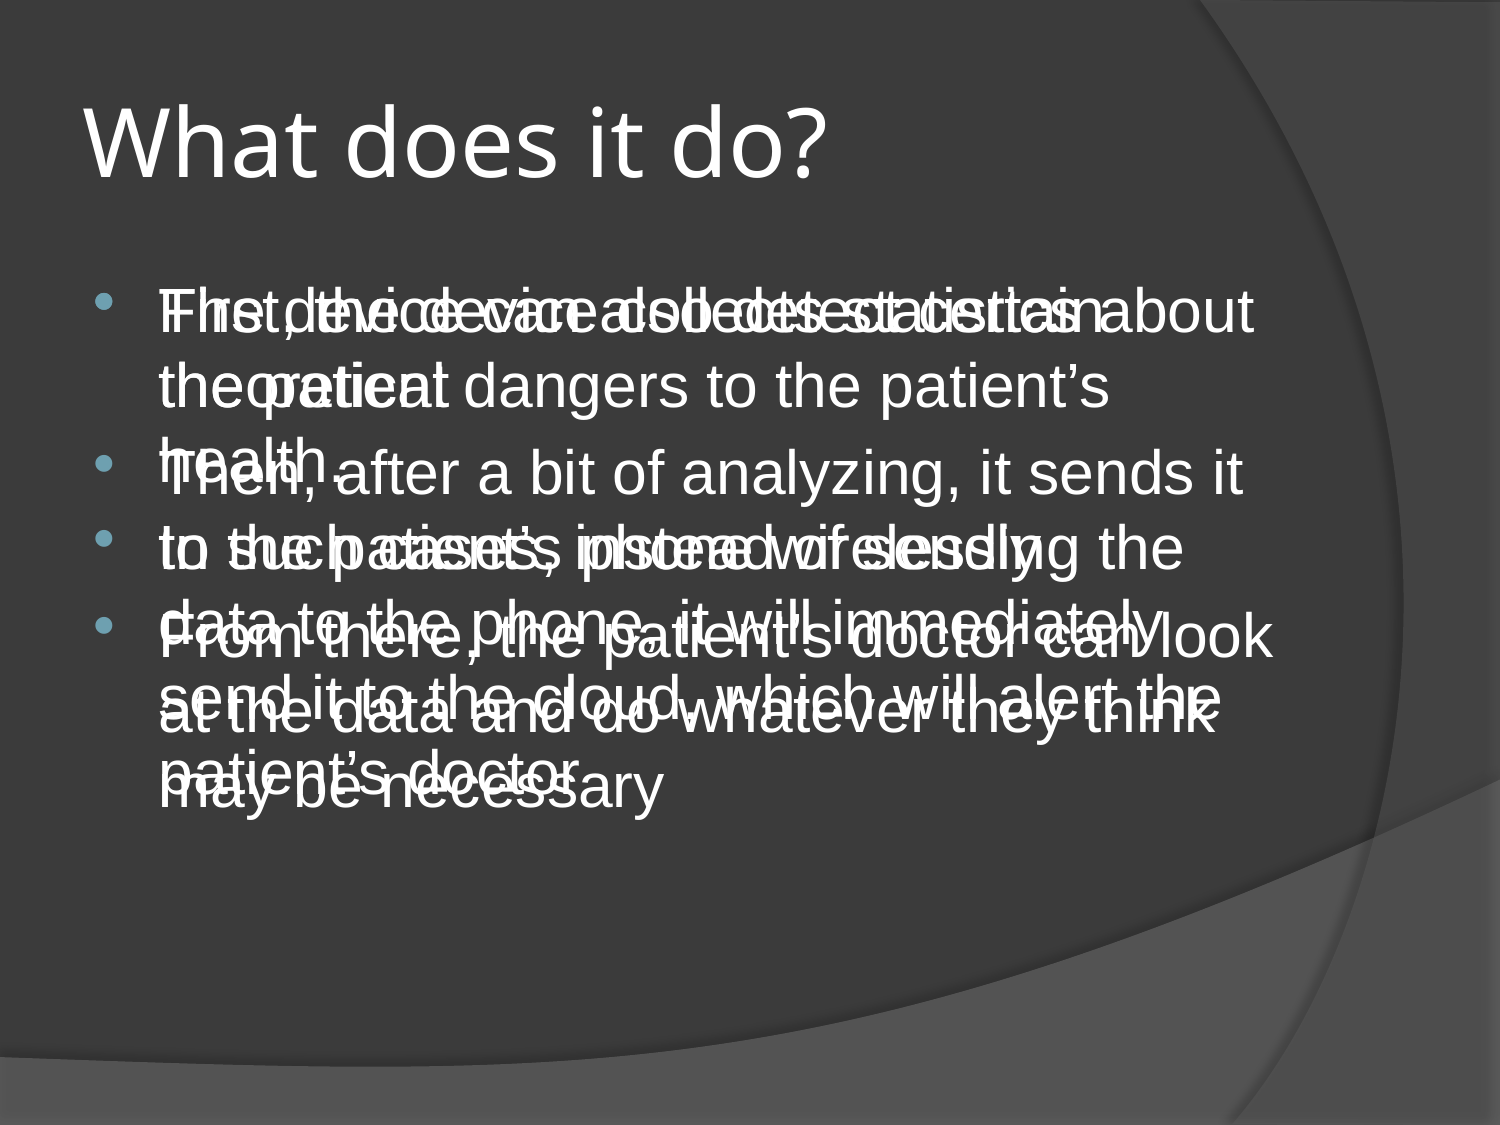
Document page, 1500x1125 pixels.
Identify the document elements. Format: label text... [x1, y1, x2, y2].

title What does it do? [75, 45, 1300, 233]
text_box The device can also detect certain theoretical dangers to the patient’s health. In such cases, instead of sending the data to the phone, it will immediately send it to the cloud, which will alert the patient’s doctor [75, 262, 1300, 1005]
